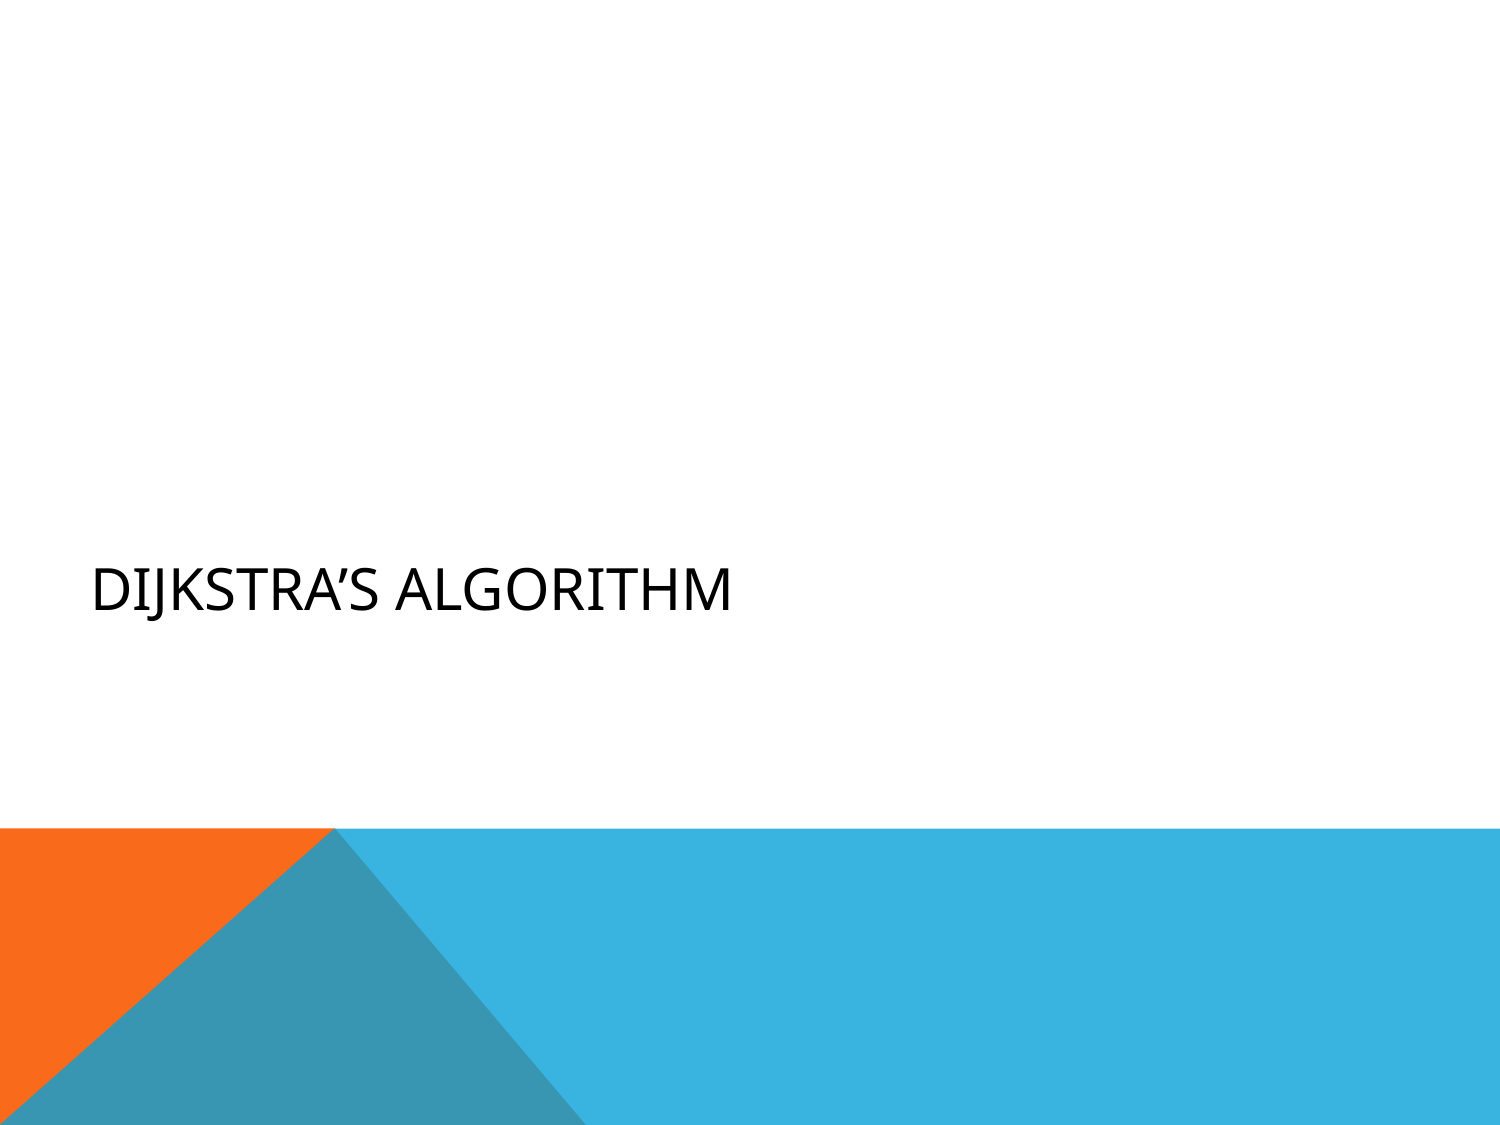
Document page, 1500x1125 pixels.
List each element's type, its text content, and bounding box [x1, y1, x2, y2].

title Dijkstra’s Algorithm [75, 512, 1425, 663]
